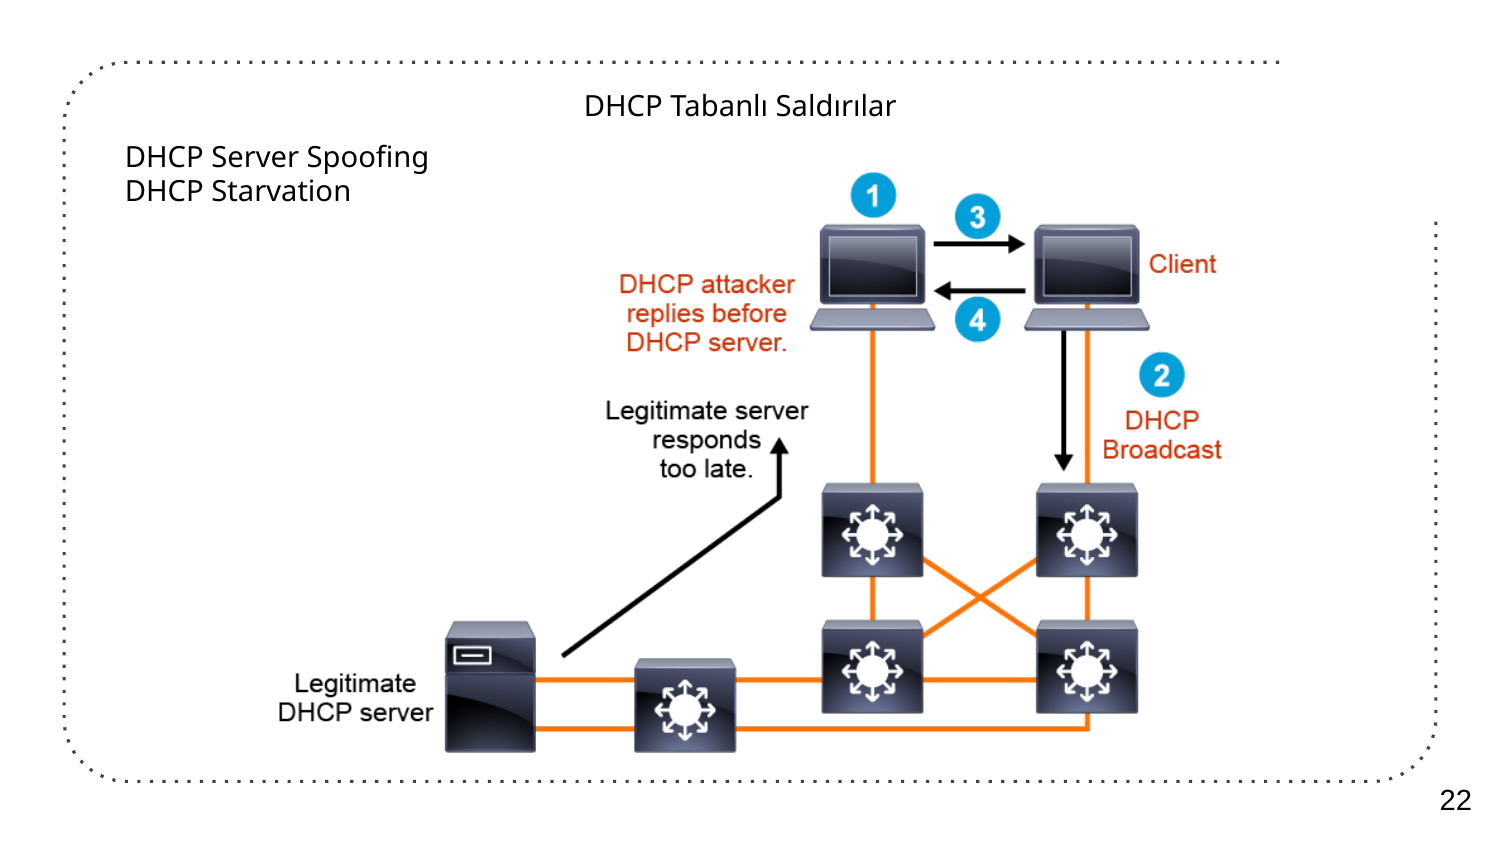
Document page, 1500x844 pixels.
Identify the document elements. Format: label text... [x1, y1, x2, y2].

text_box DHCP Server Spoofing DHCP Starvation [110, 130, 1390, 216]
text_box 22 [1411, 753, 1500, 844]
picture [277, 172, 1223, 754]
text_box DHCP Tabanlı Saldırılar [568, 79, 931, 130]
